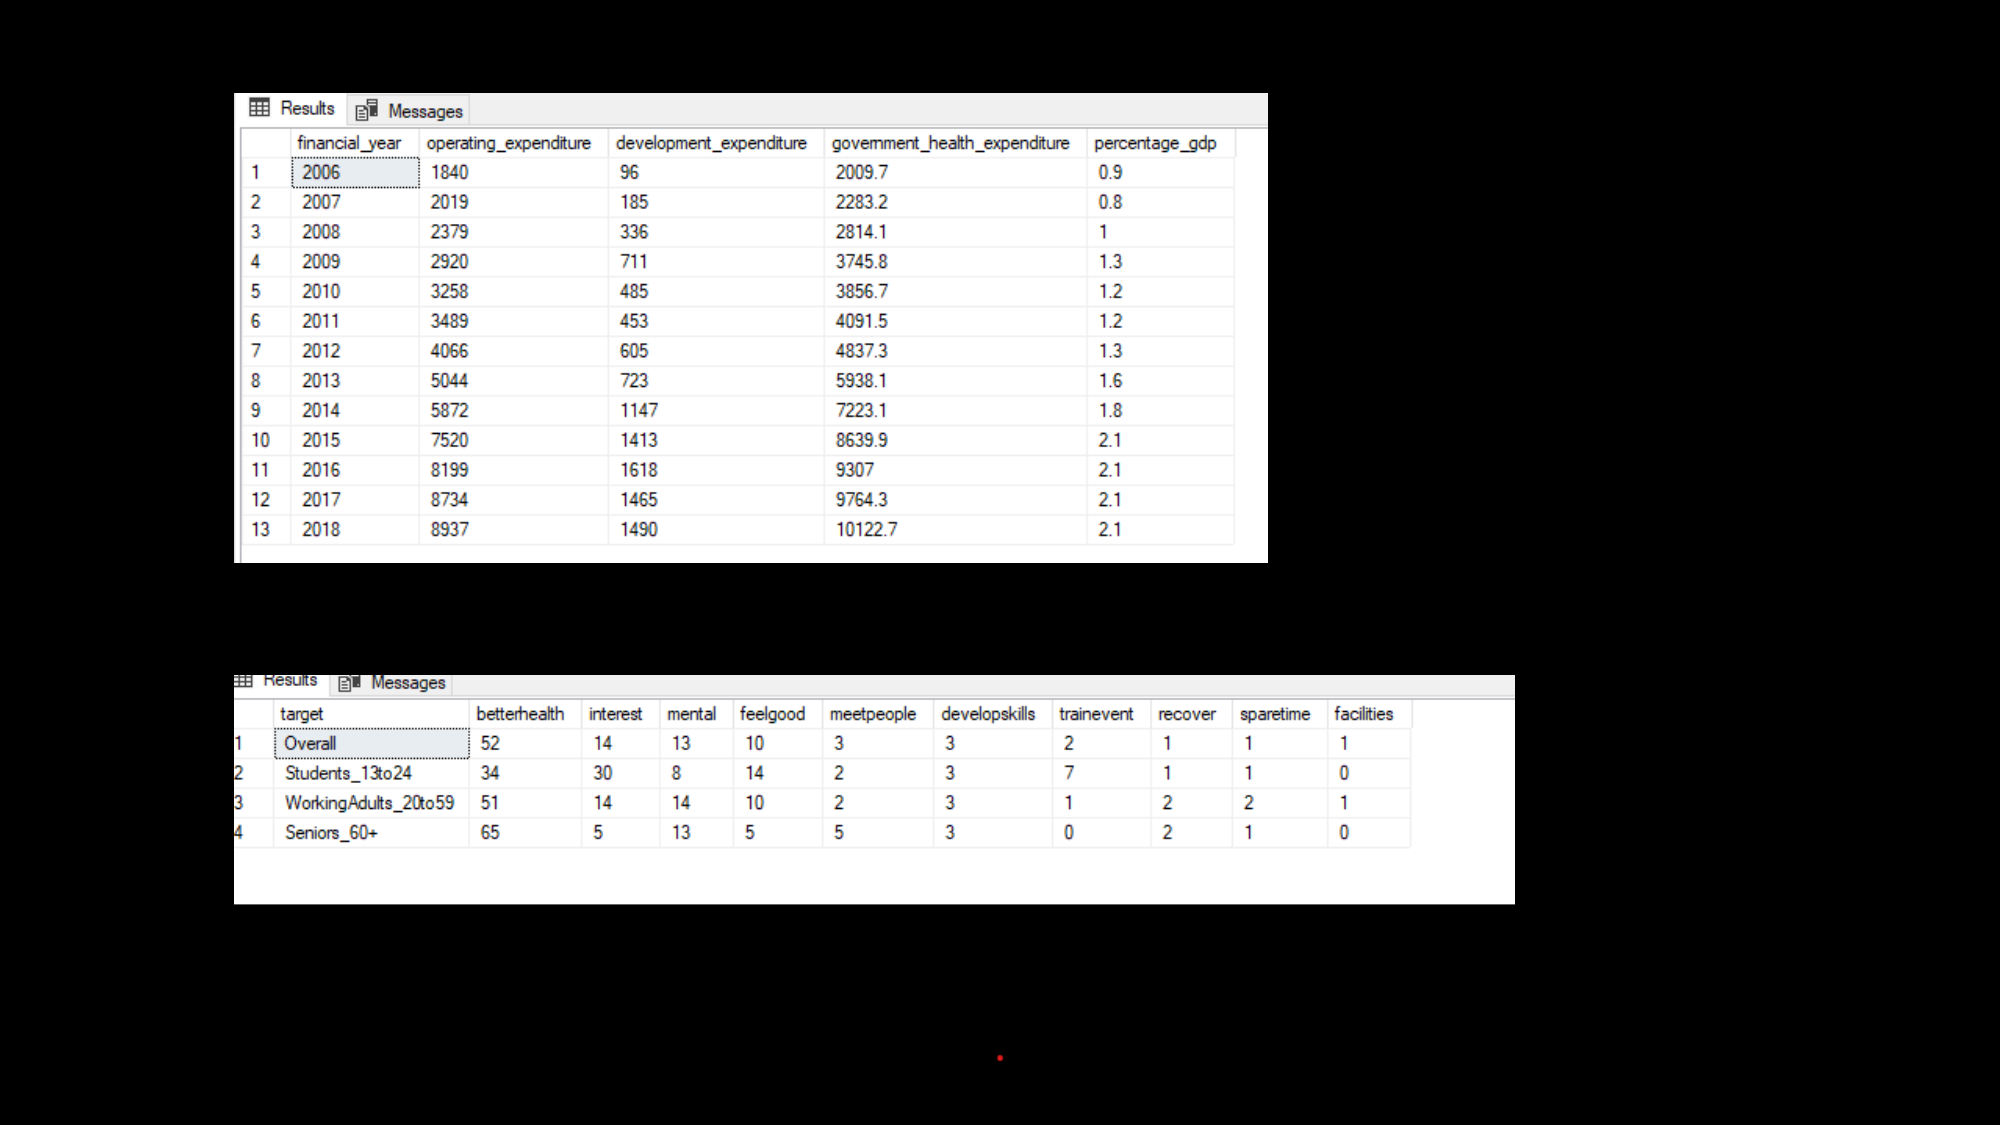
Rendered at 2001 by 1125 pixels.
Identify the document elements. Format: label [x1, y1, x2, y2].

picture [234, 675, 1515, 1063]
picture [234, 93, 1268, 563]
